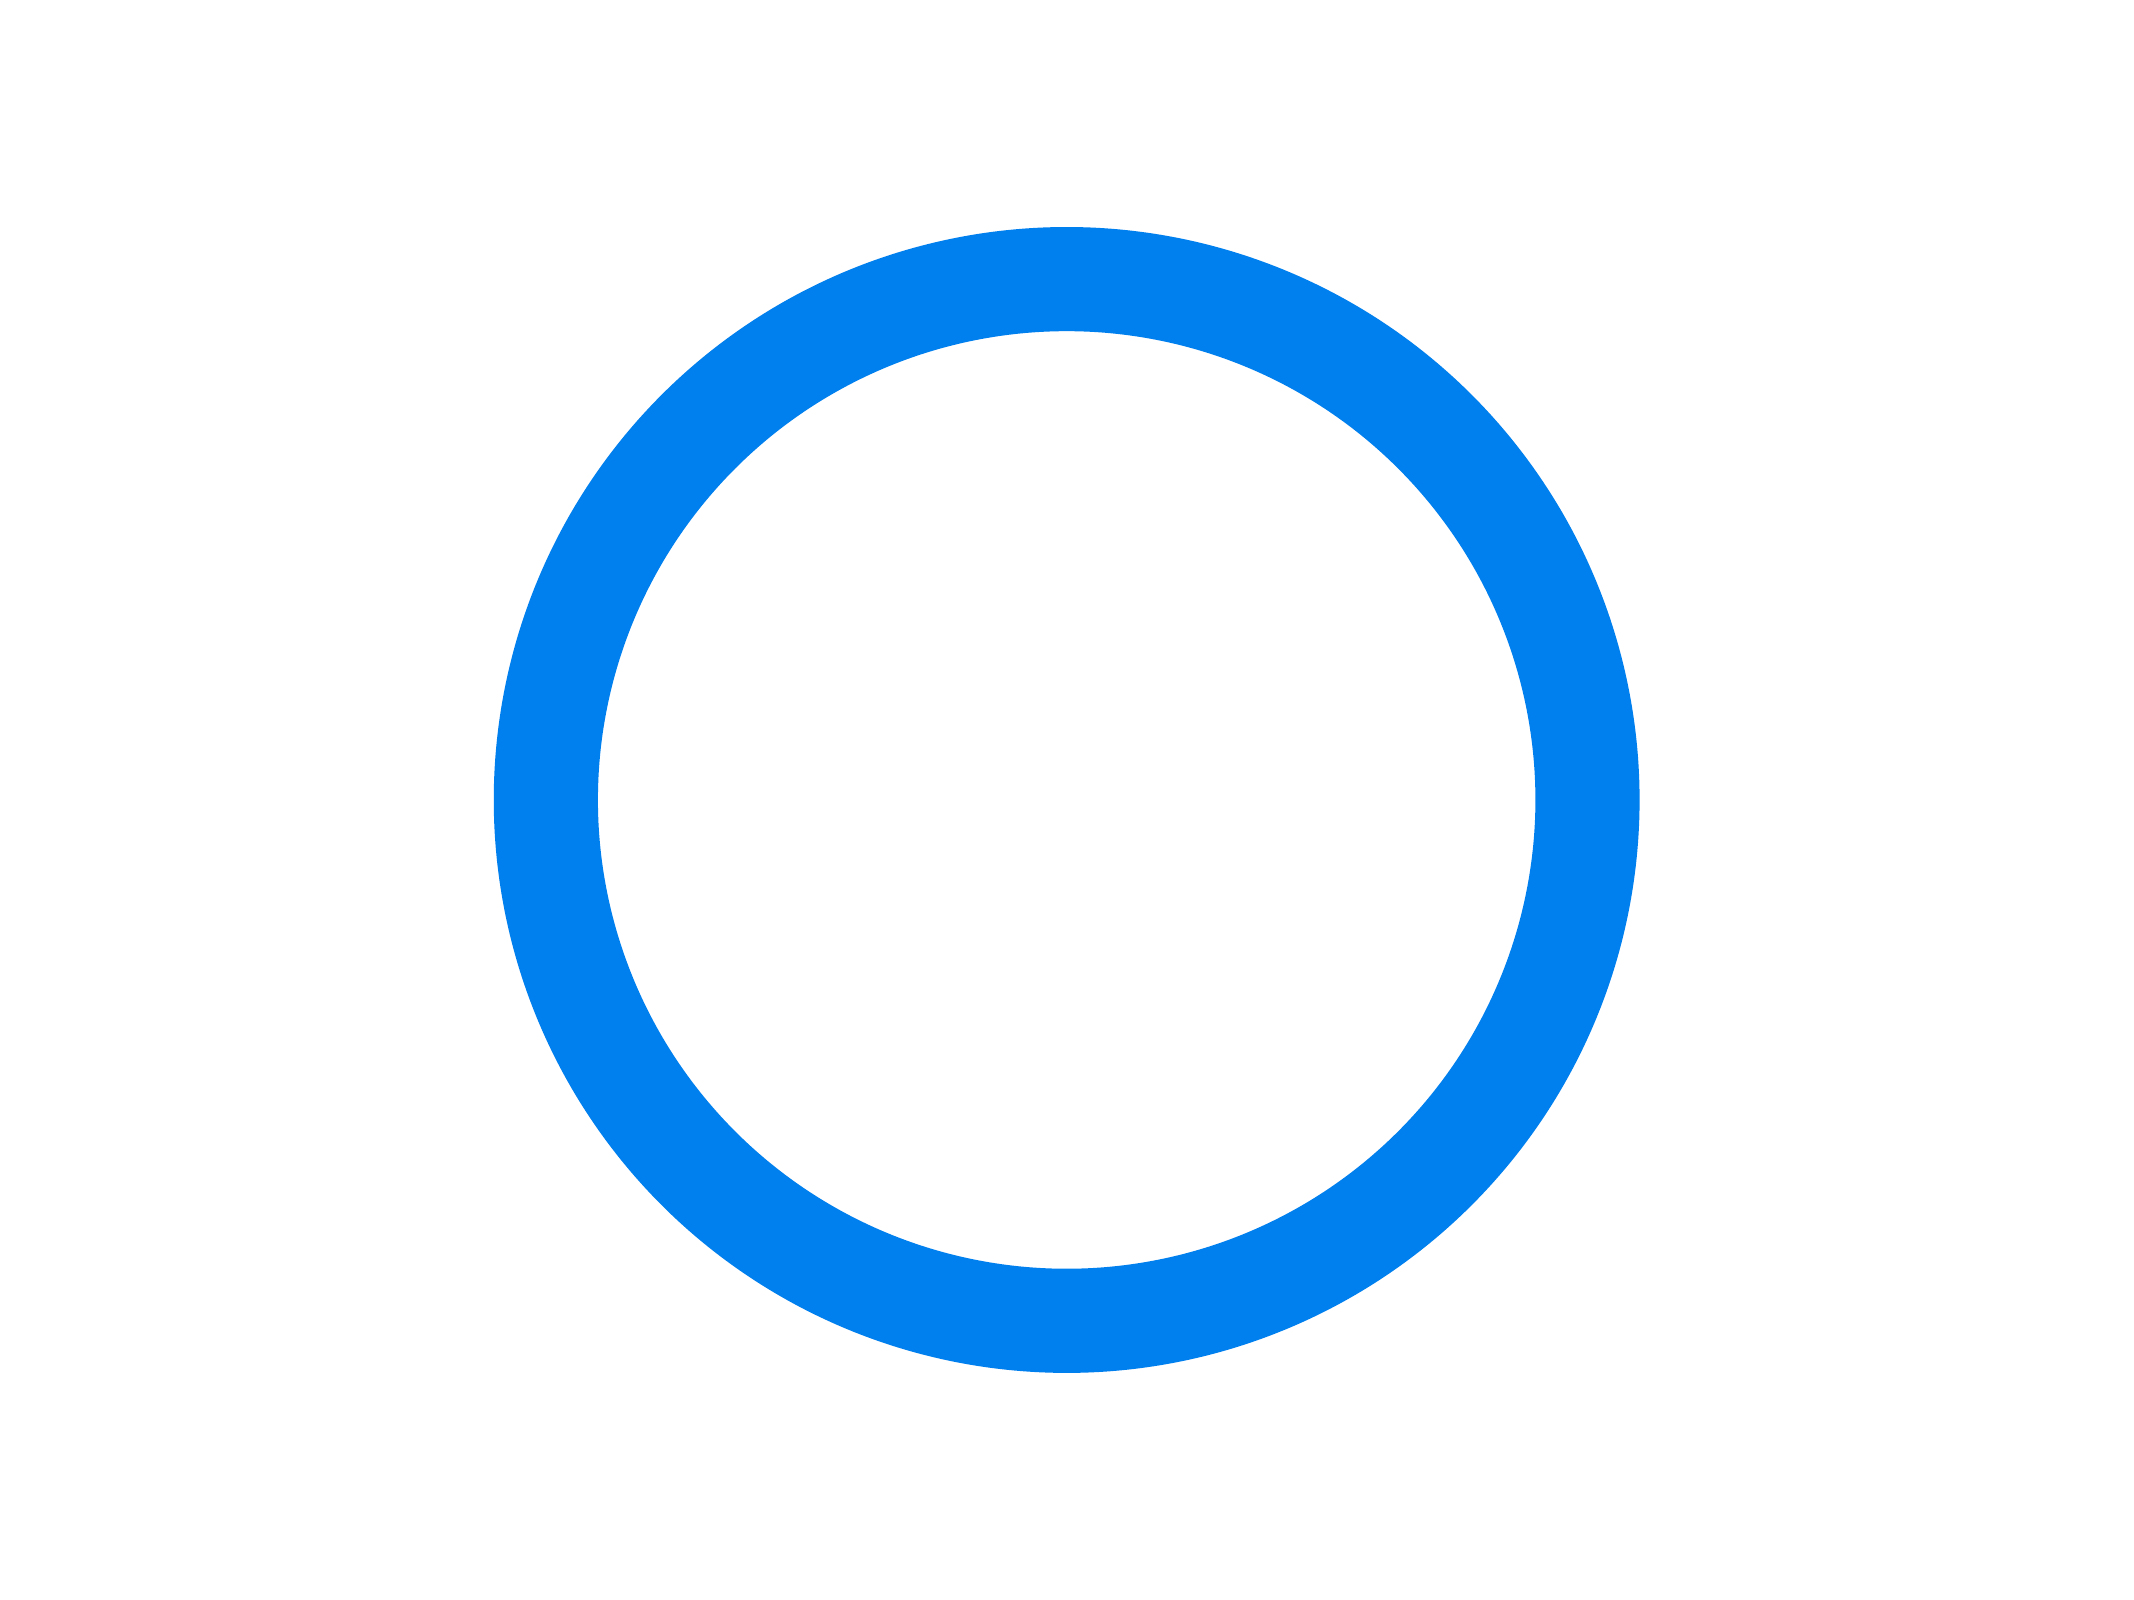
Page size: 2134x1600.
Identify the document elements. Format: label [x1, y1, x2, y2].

text_box [545, 279, 1588, 1321]
